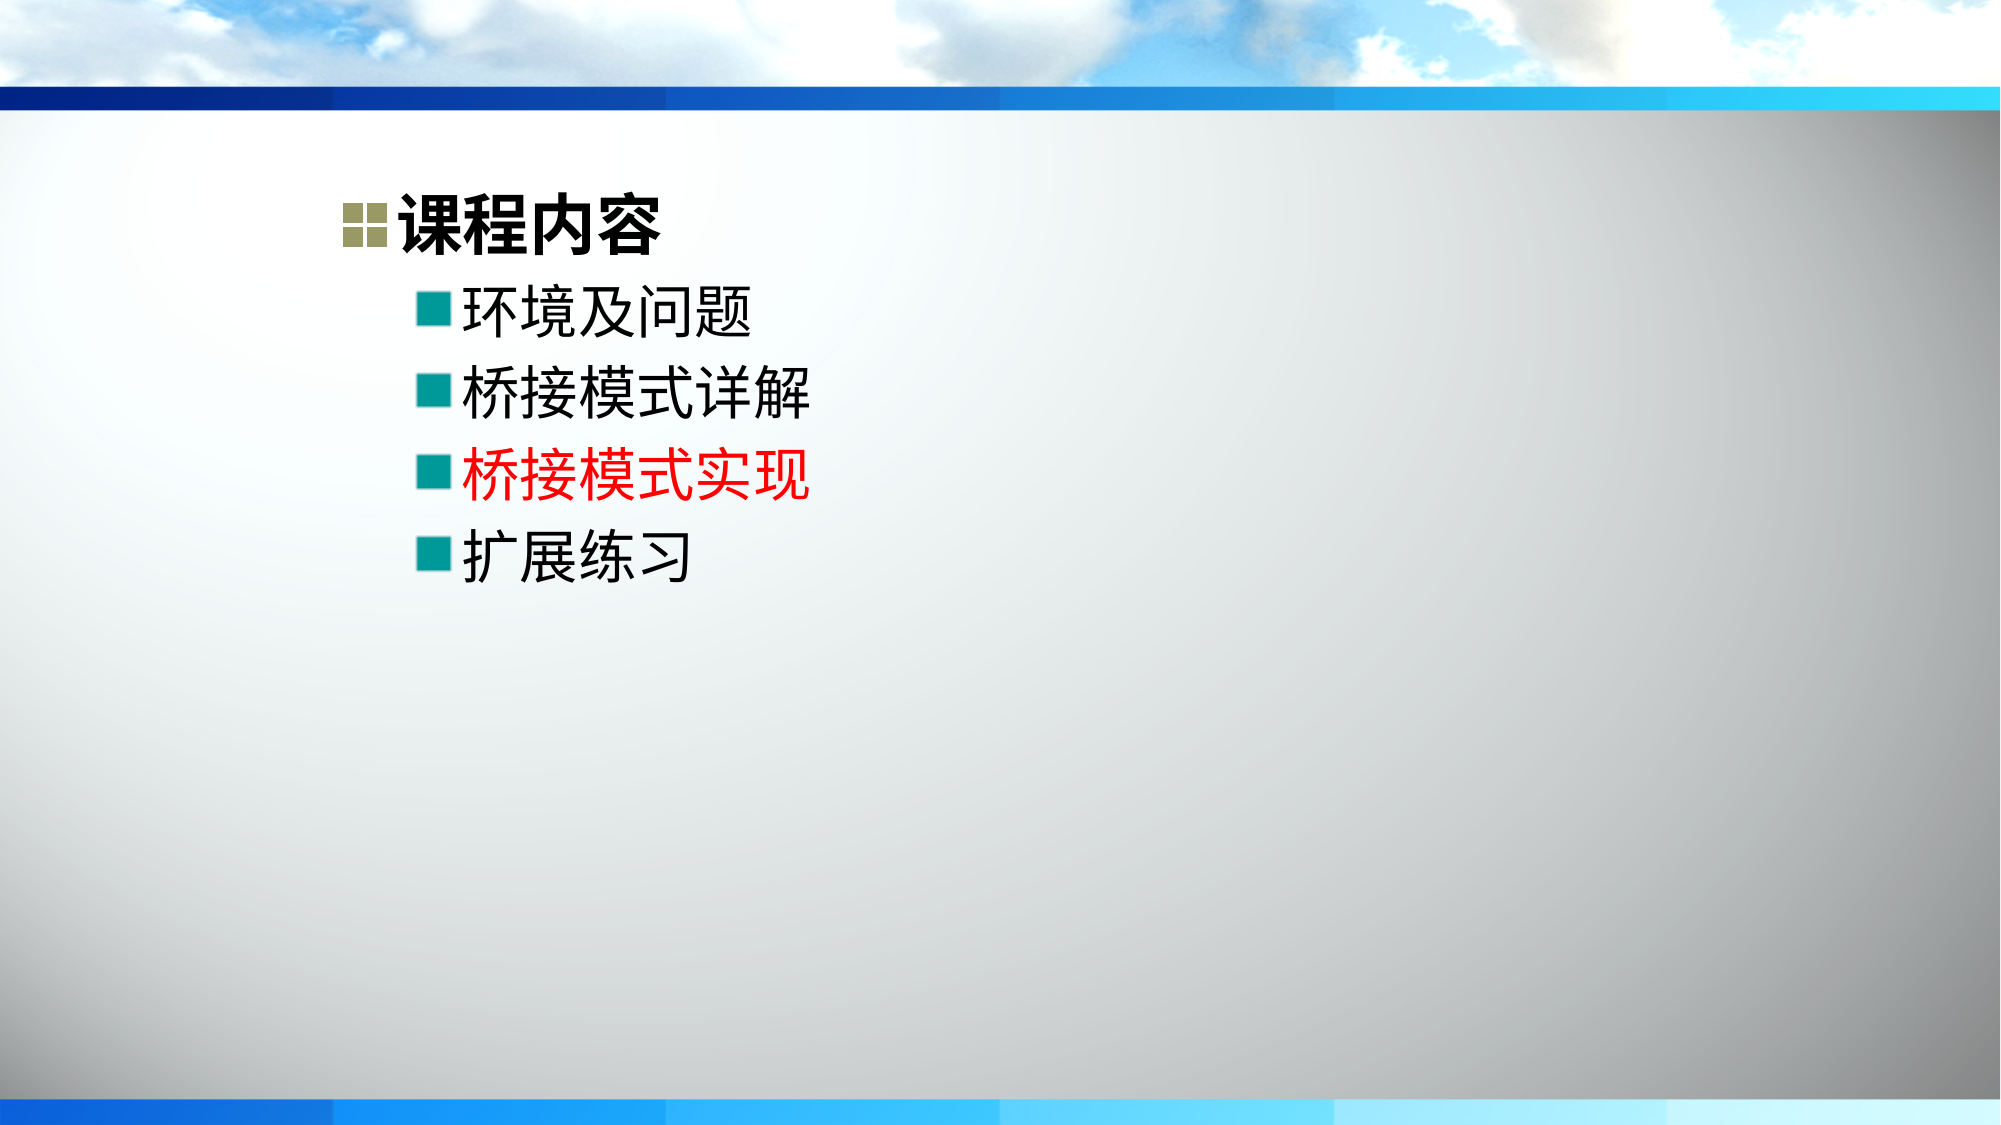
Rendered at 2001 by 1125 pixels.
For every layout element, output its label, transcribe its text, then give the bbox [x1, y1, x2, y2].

picture [0, 0, 2001, 1125]
list 课程内容 环境及问题 桥接模式详解 桥接模式实现 扩展练习 [324, 175, 1668, 1055]
